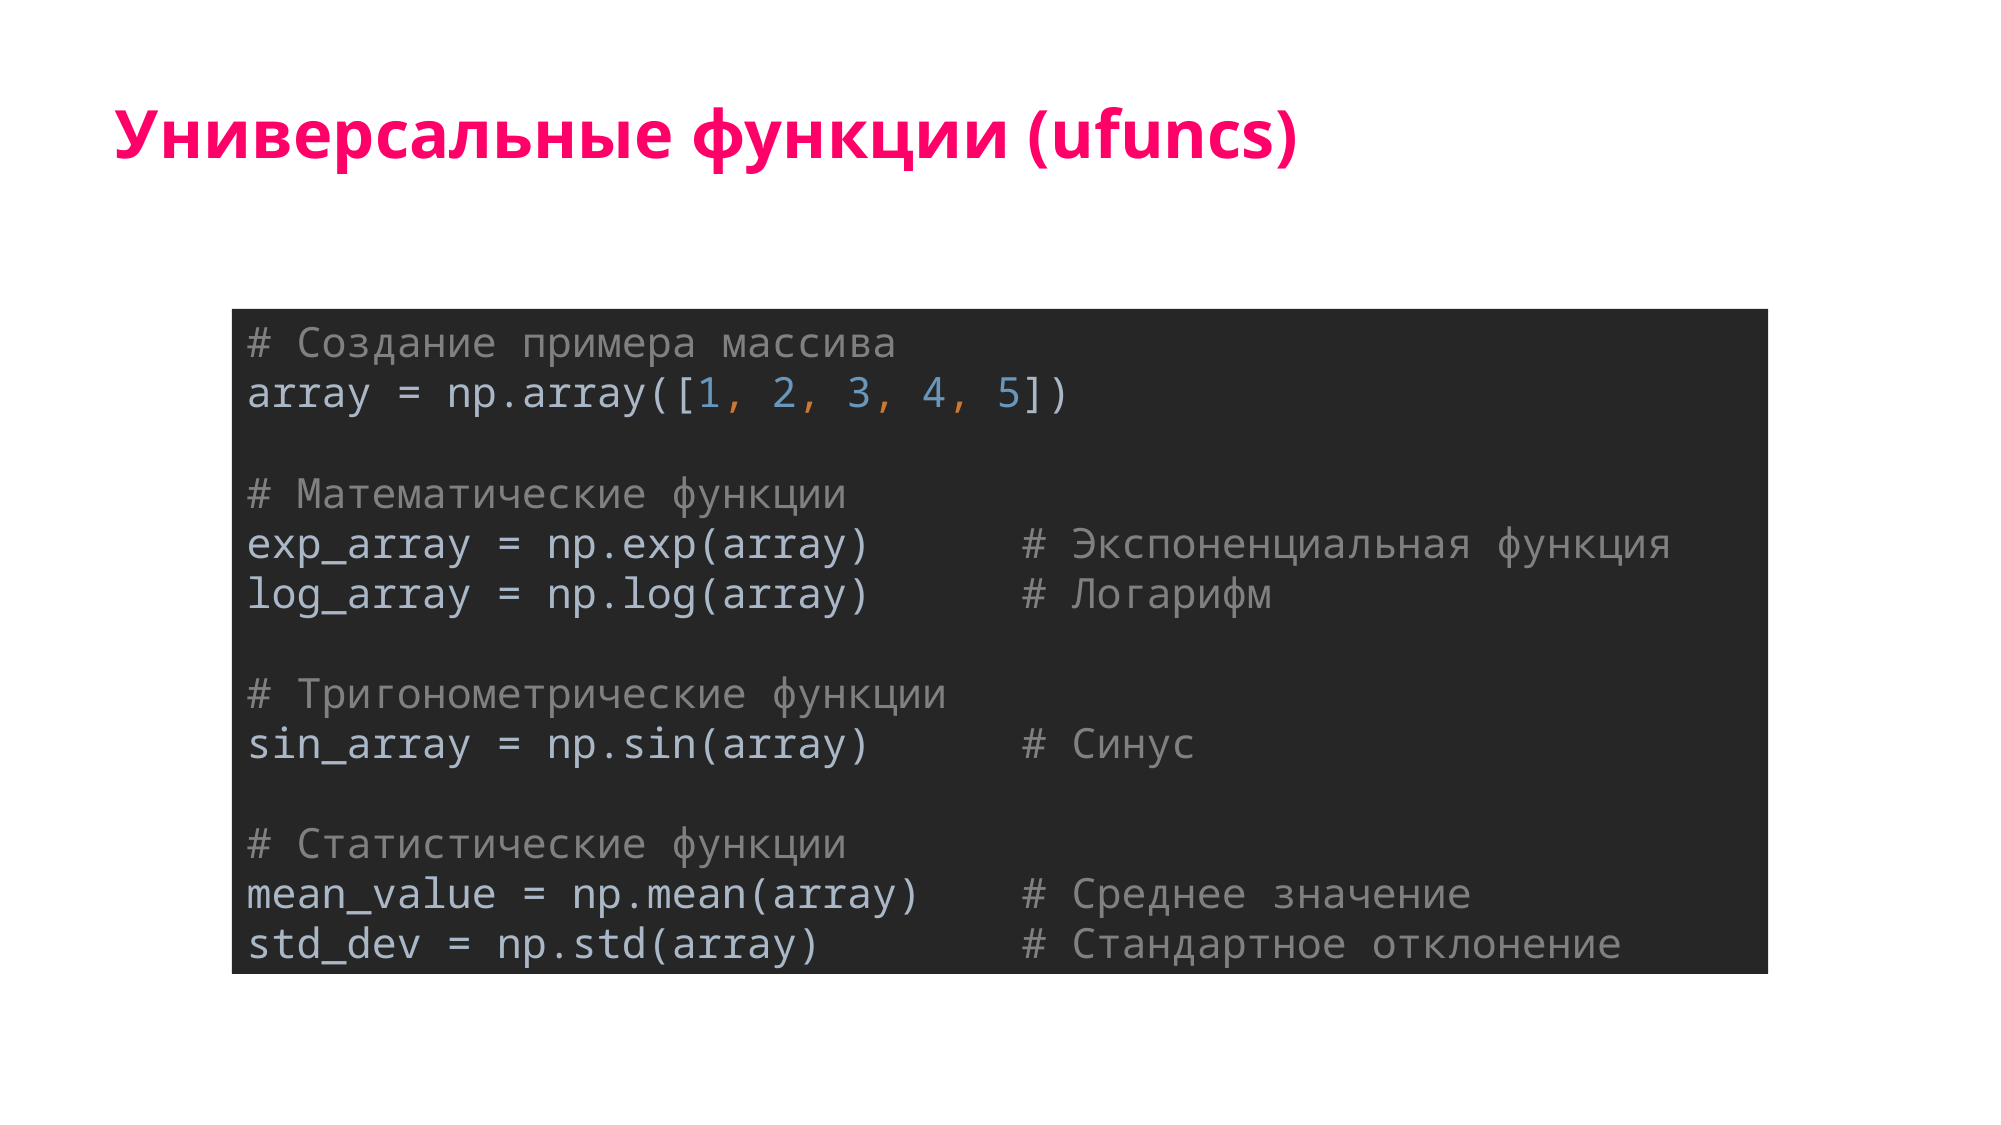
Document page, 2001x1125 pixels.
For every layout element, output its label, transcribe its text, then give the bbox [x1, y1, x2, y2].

text_box Универсальные функции (ufuncs) [99, 93, 1576, 174]
text_box # Создание примера массива array = np.array([1, 2, 3, 4, 5]) # Математические функции exp_array = np.exp(array) # Экспоненциальная функция log_array = np.log(array) # Логарифм # Тригонометрические функции sin_array = np.sin(array) # Синус # Статистические функции mean_value = np.mean(array) # Среднее значение std_dev = np.std(array) # Стандартное отклонение [231, 308, 1769, 974]
